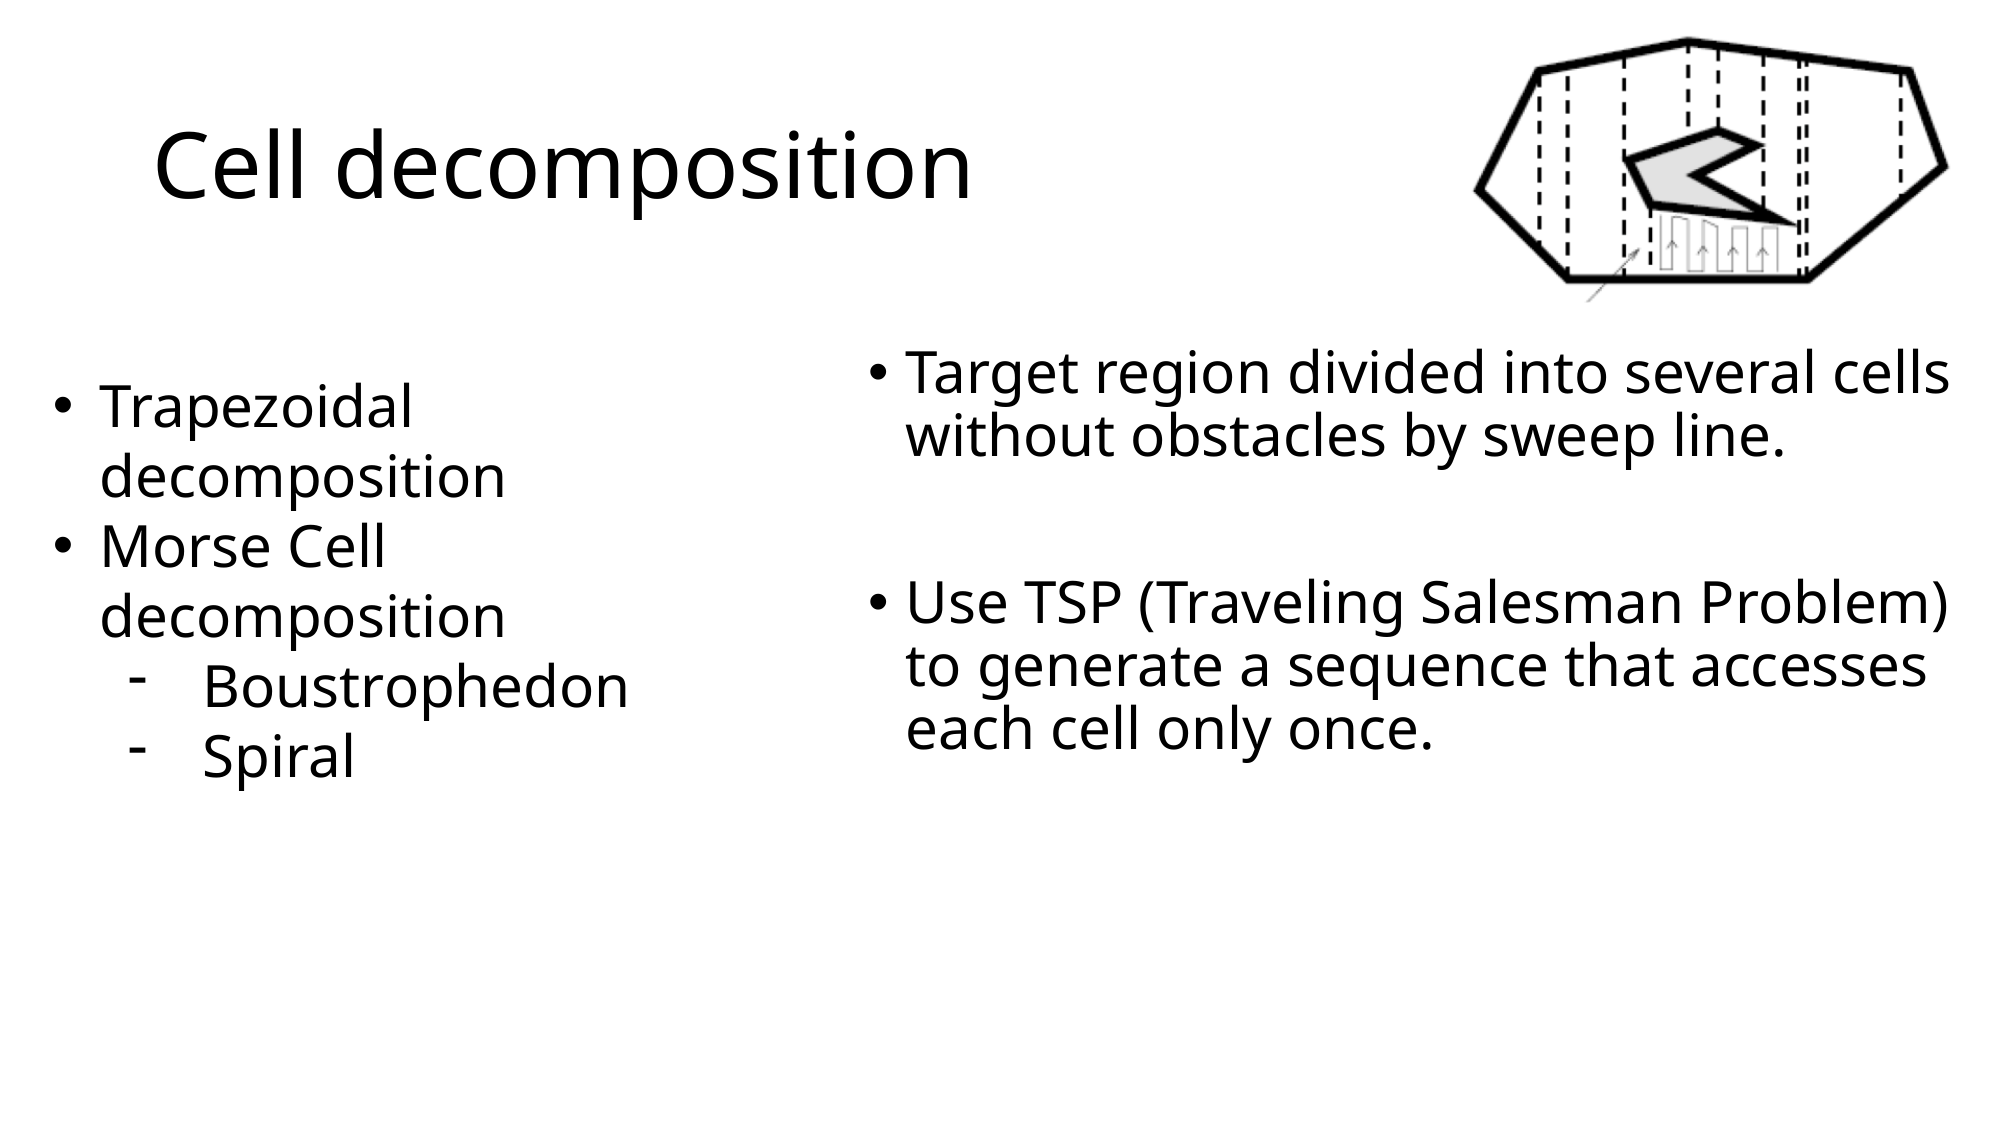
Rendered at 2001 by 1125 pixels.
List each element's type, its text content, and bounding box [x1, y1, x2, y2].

picture [1457, 0, 1966, 336]
text_box Trapezoidal decomposition Morse Cell decomposition Boustrophedon Spiral [38, 361, 805, 797]
list Target region divided into several cells without obstacles by sweep line. Use TSP (Traveling Salesman Problem) to generate a sequence that accesses each cell only once. [853, 335, 1981, 1050]
title Cell decomposition [137, 59, 1457, 278]
